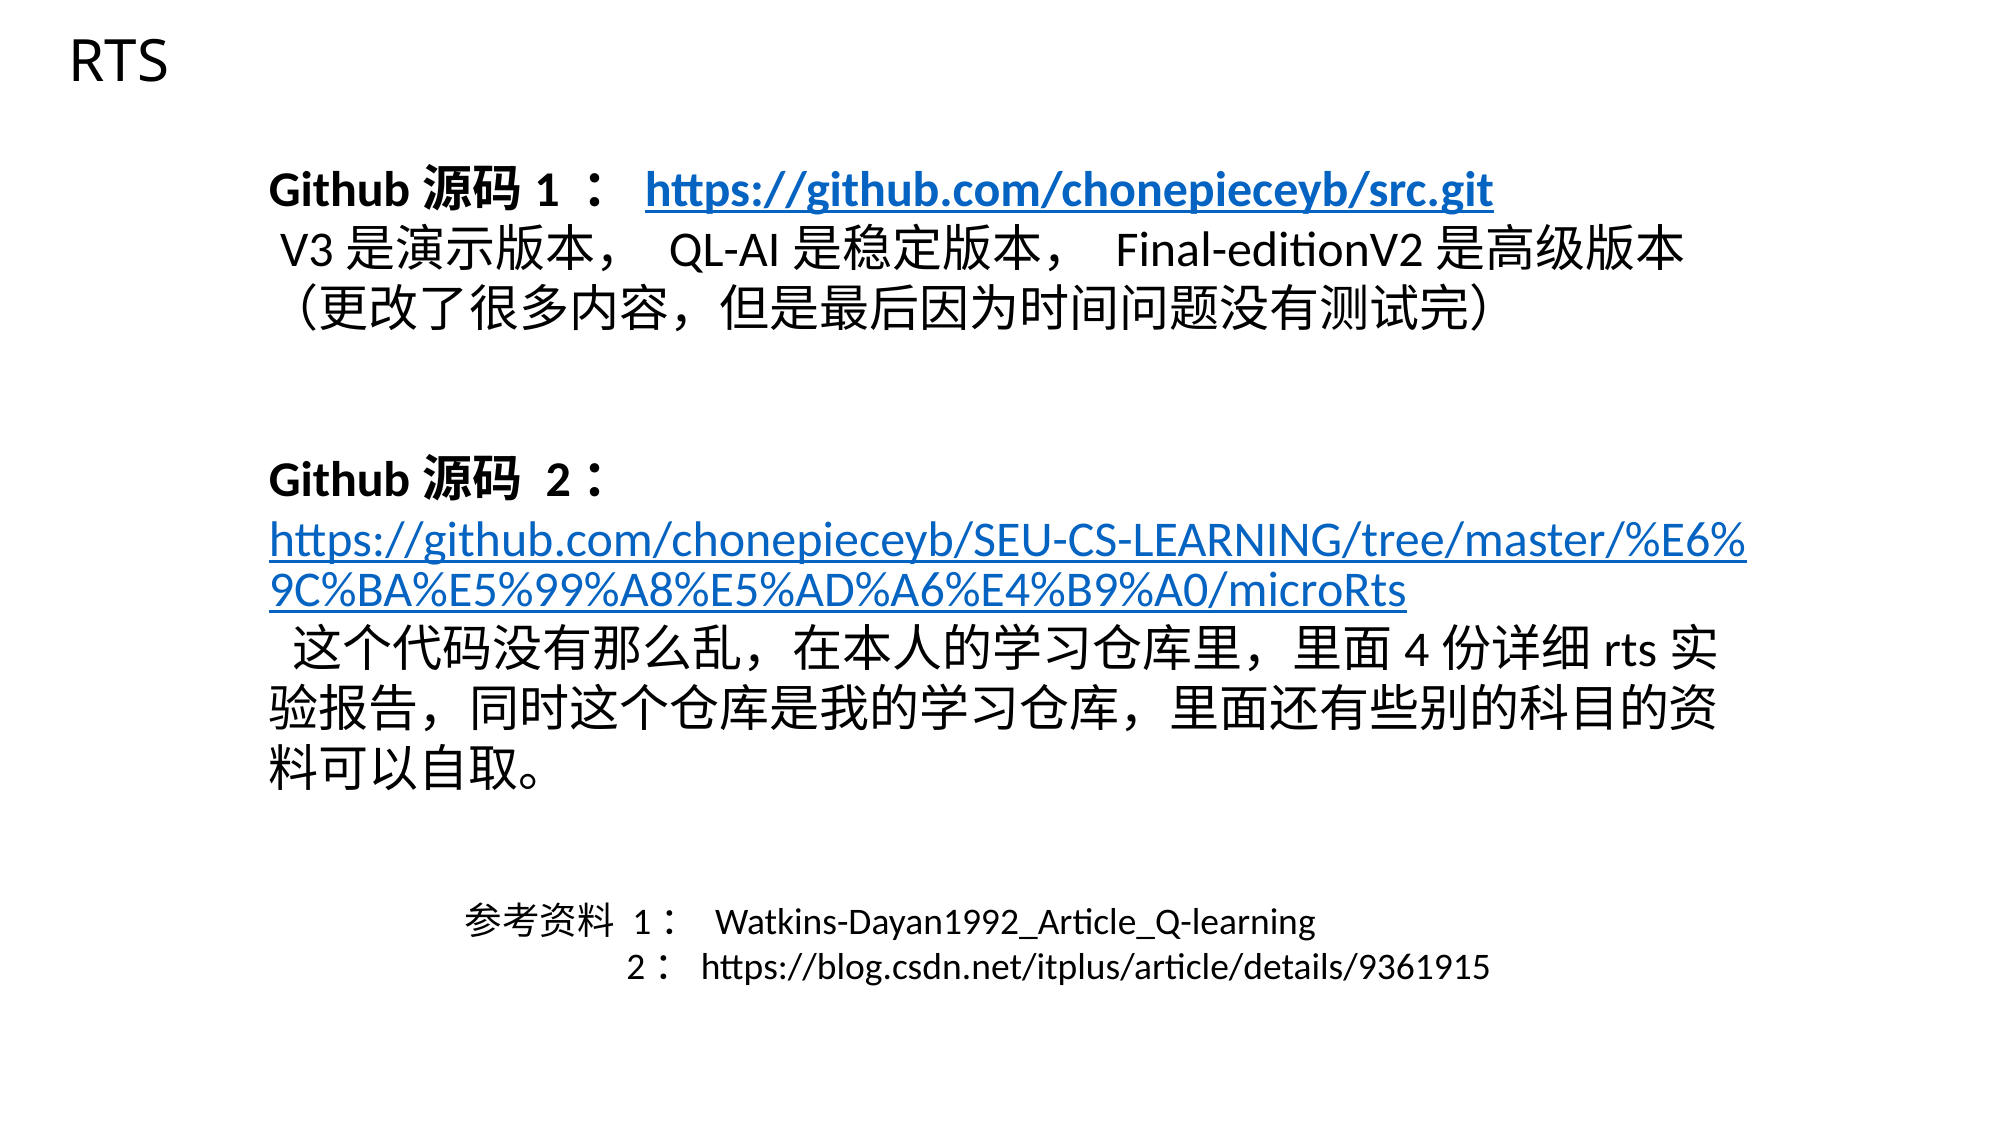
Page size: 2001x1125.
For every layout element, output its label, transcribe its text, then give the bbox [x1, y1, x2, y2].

text_box 参考资料 1： Watkins-Dayan1992_Article_Q-learning 2：https://blog.csdn.net/itplus/article/details/9361915 [450, 889, 1507, 1040]
text_box Github源码1 ：https://github.com/chonepieceyb/src.git V3是演示版本， QL-AI是稳定版本， Final-editionV2是高级版本（更改了很多内容，但是最后因为时间问题没有测试完） [254, 149, 1775, 345]
text_box Github源码 2：https://github.com/chonepieceyb/SEU-CS-LEARNING/tree/master/%E6%9C%BA%E5%99%A8%E5%AD%A6%E4%B9%A0/microRts 这个代码没有那么乱，在本人的学习仓库里，里面4份详细rts实验报告，同时这个仓库是我的学习仓库，里面还有些别的科目的资料可以自取。 [254, 439, 1775, 754]
text_box RTS [53, 16, 184, 101]
